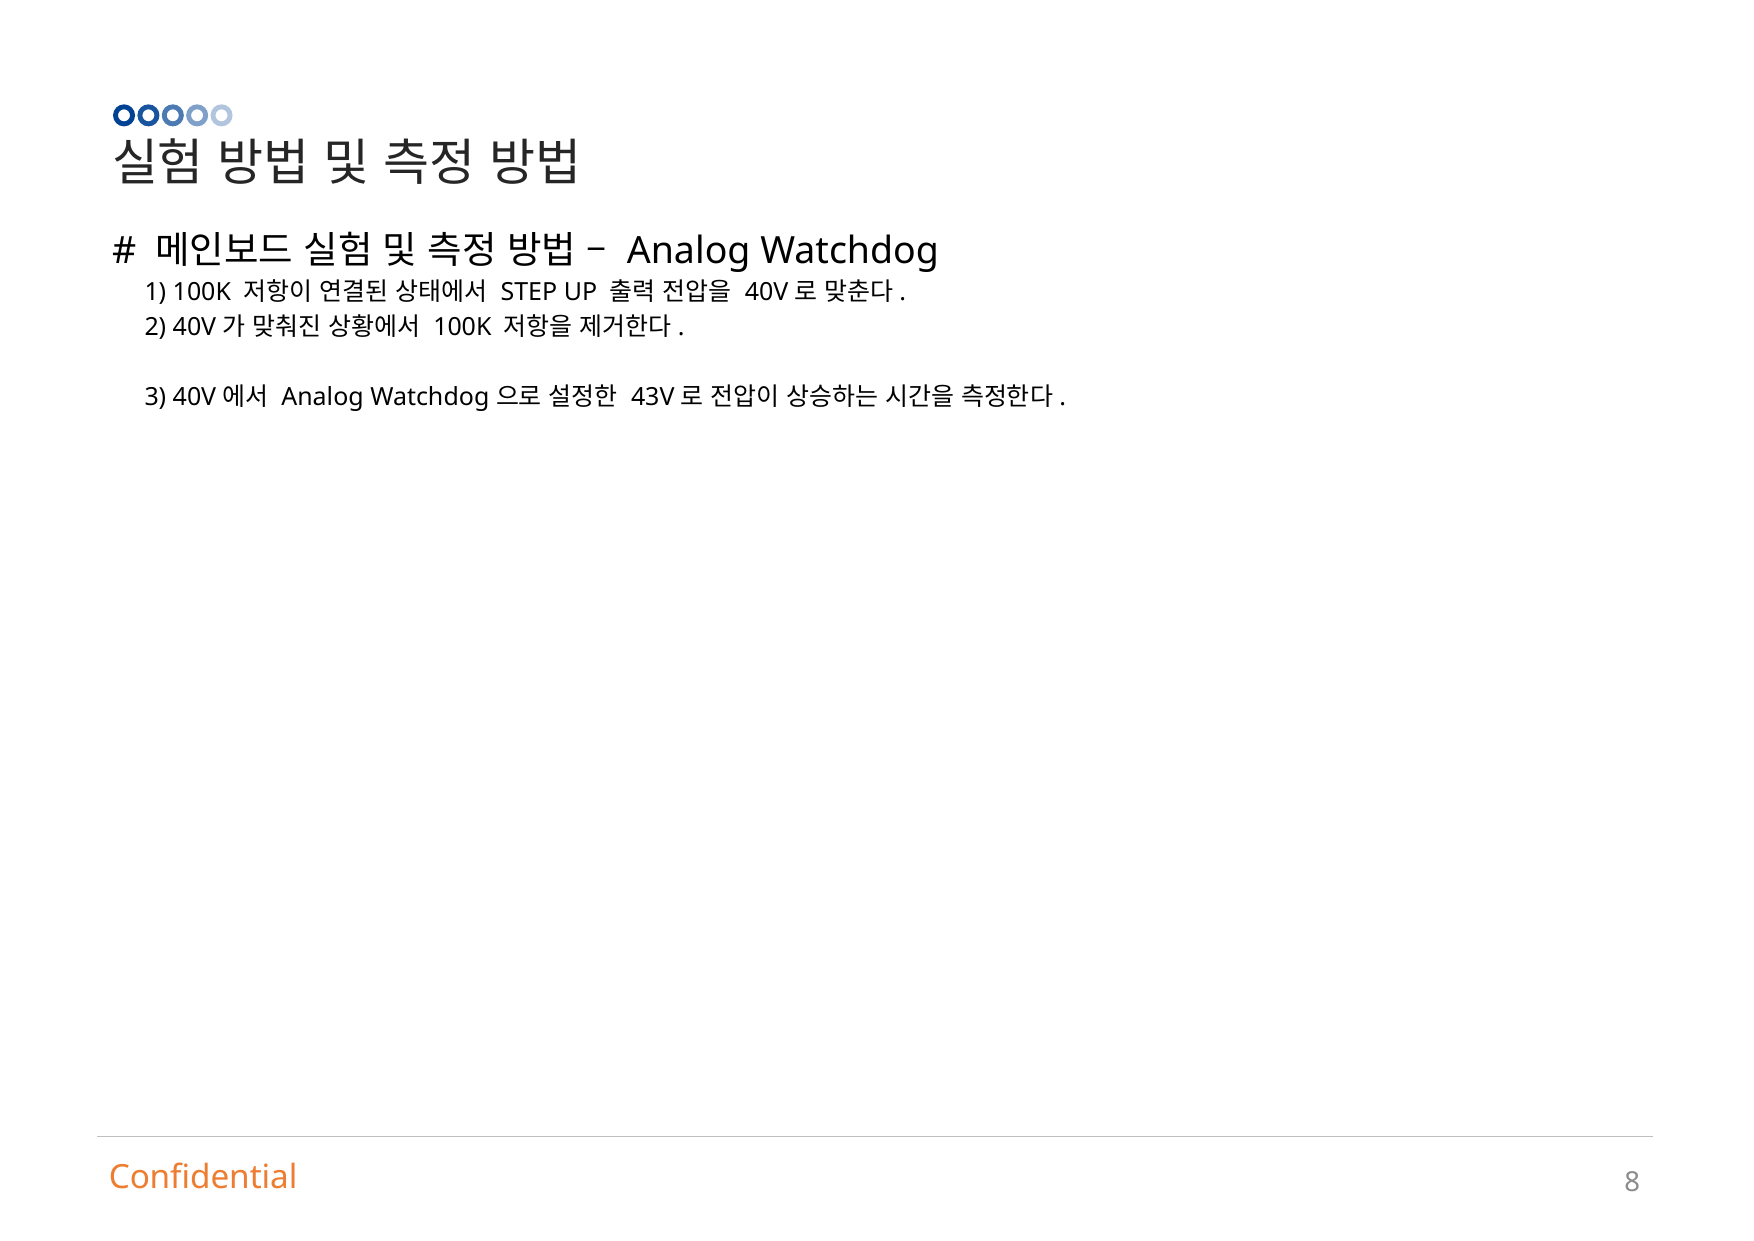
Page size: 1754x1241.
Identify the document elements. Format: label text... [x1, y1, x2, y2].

slide_number 8 [1260, 1149, 1656, 1216]
text_box 실험 방법 및 측정 방법 [97, 123, 1080, 199]
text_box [112, 104, 233, 127]
text_box # 메인보드 실험 및 측정 방법 – Analog Watchdog 1) 100K 저항이 연결된 상태에서 STEP UP 출력 전압을 40V로 맞춘다. 2) 40V가 맞춰진 상황에서 100K 저항을 제거한다. 3) 40V에서 Analog Watchdog으로 설정한 43V로 전압이 상승하는 시간을 측정한다. [97, 218, 1656, 418]
